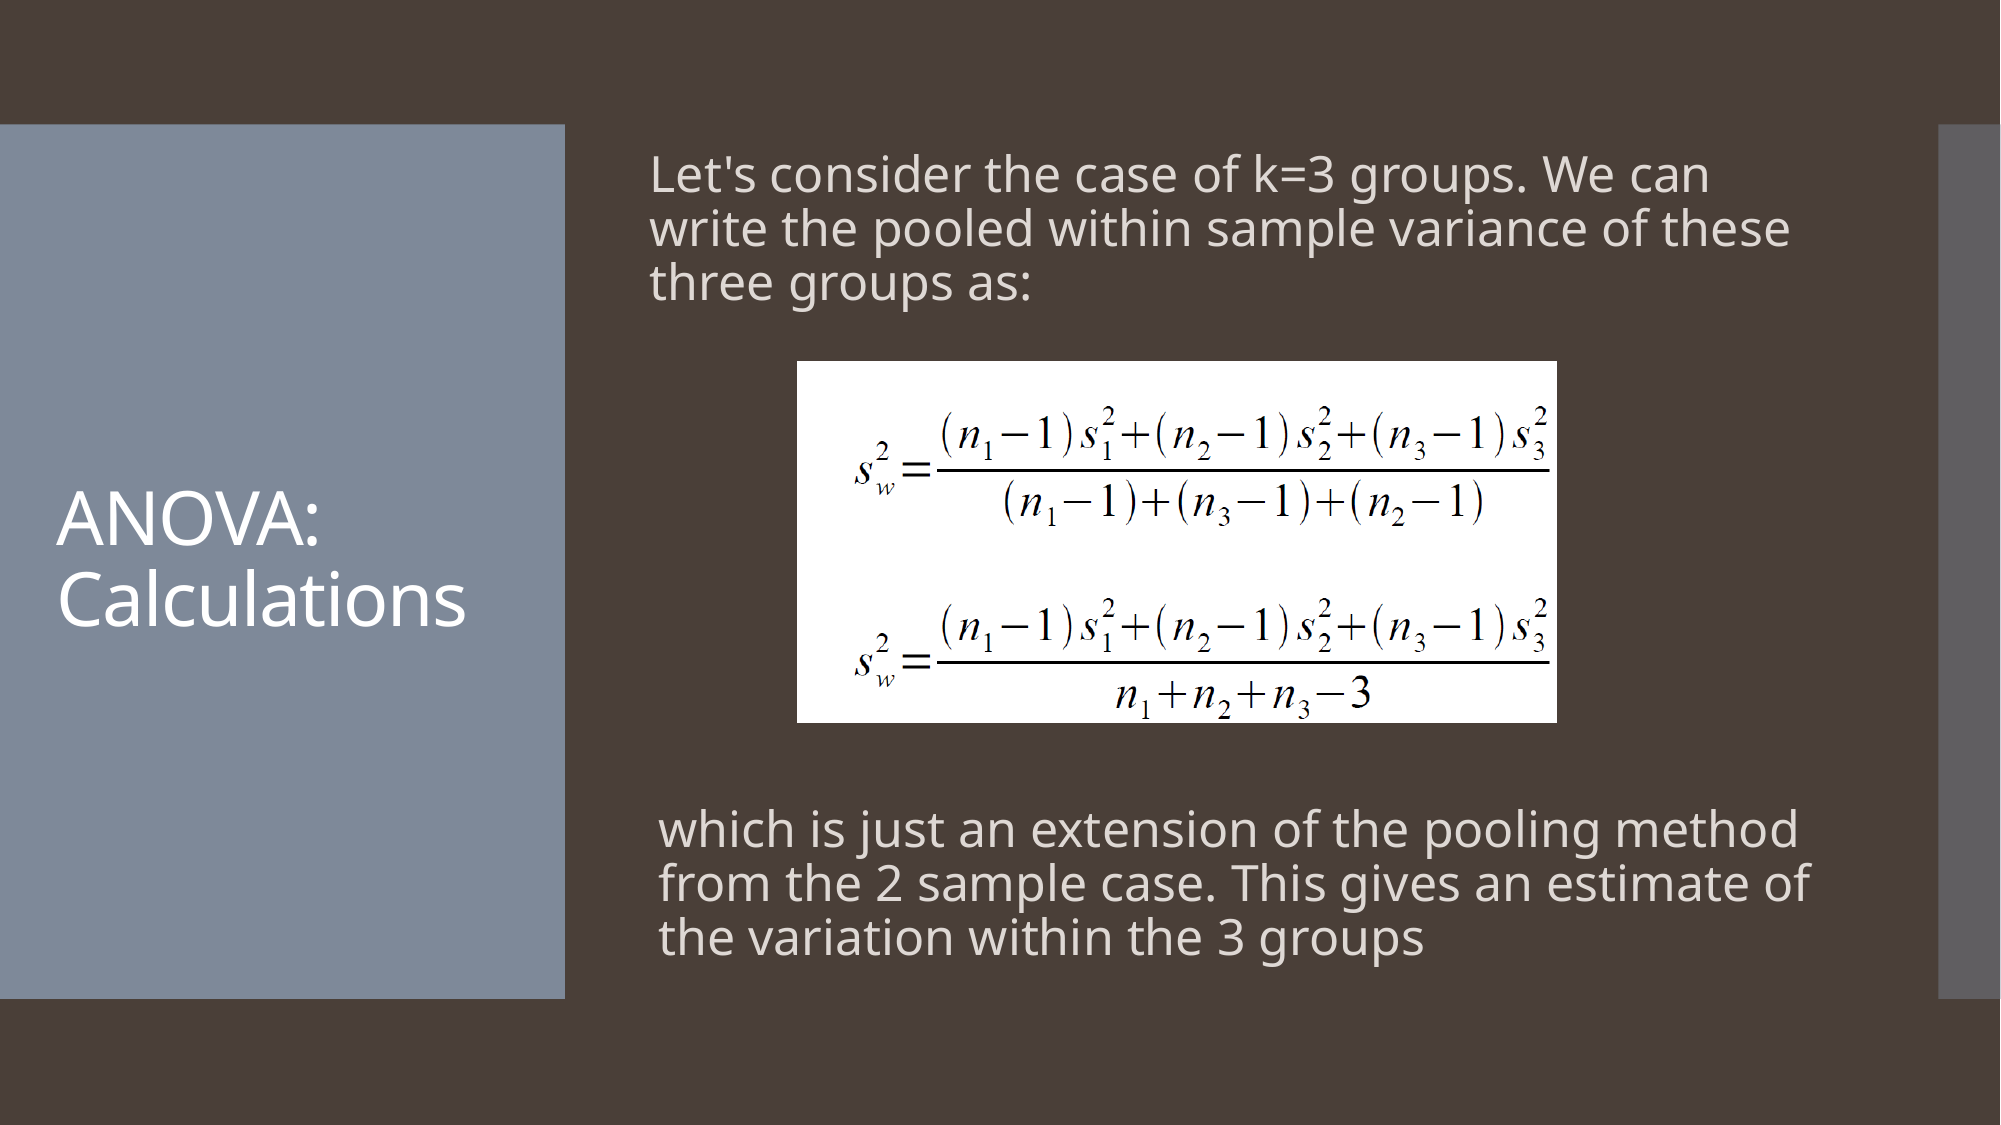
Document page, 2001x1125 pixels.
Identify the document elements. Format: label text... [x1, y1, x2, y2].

list Let's consider the case of k=3 groups. We can write the pooled within sample variance of these three groups as: [634, 141, 1835, 320]
title ANOVA: Calculations [41, 184, 525, 940]
picture [797, 361, 1557, 724]
text_box which is just an extension of the pooling method from the 2 sample case. This gives an estimate of the variation within the 3 groups [643, 787, 1844, 984]
